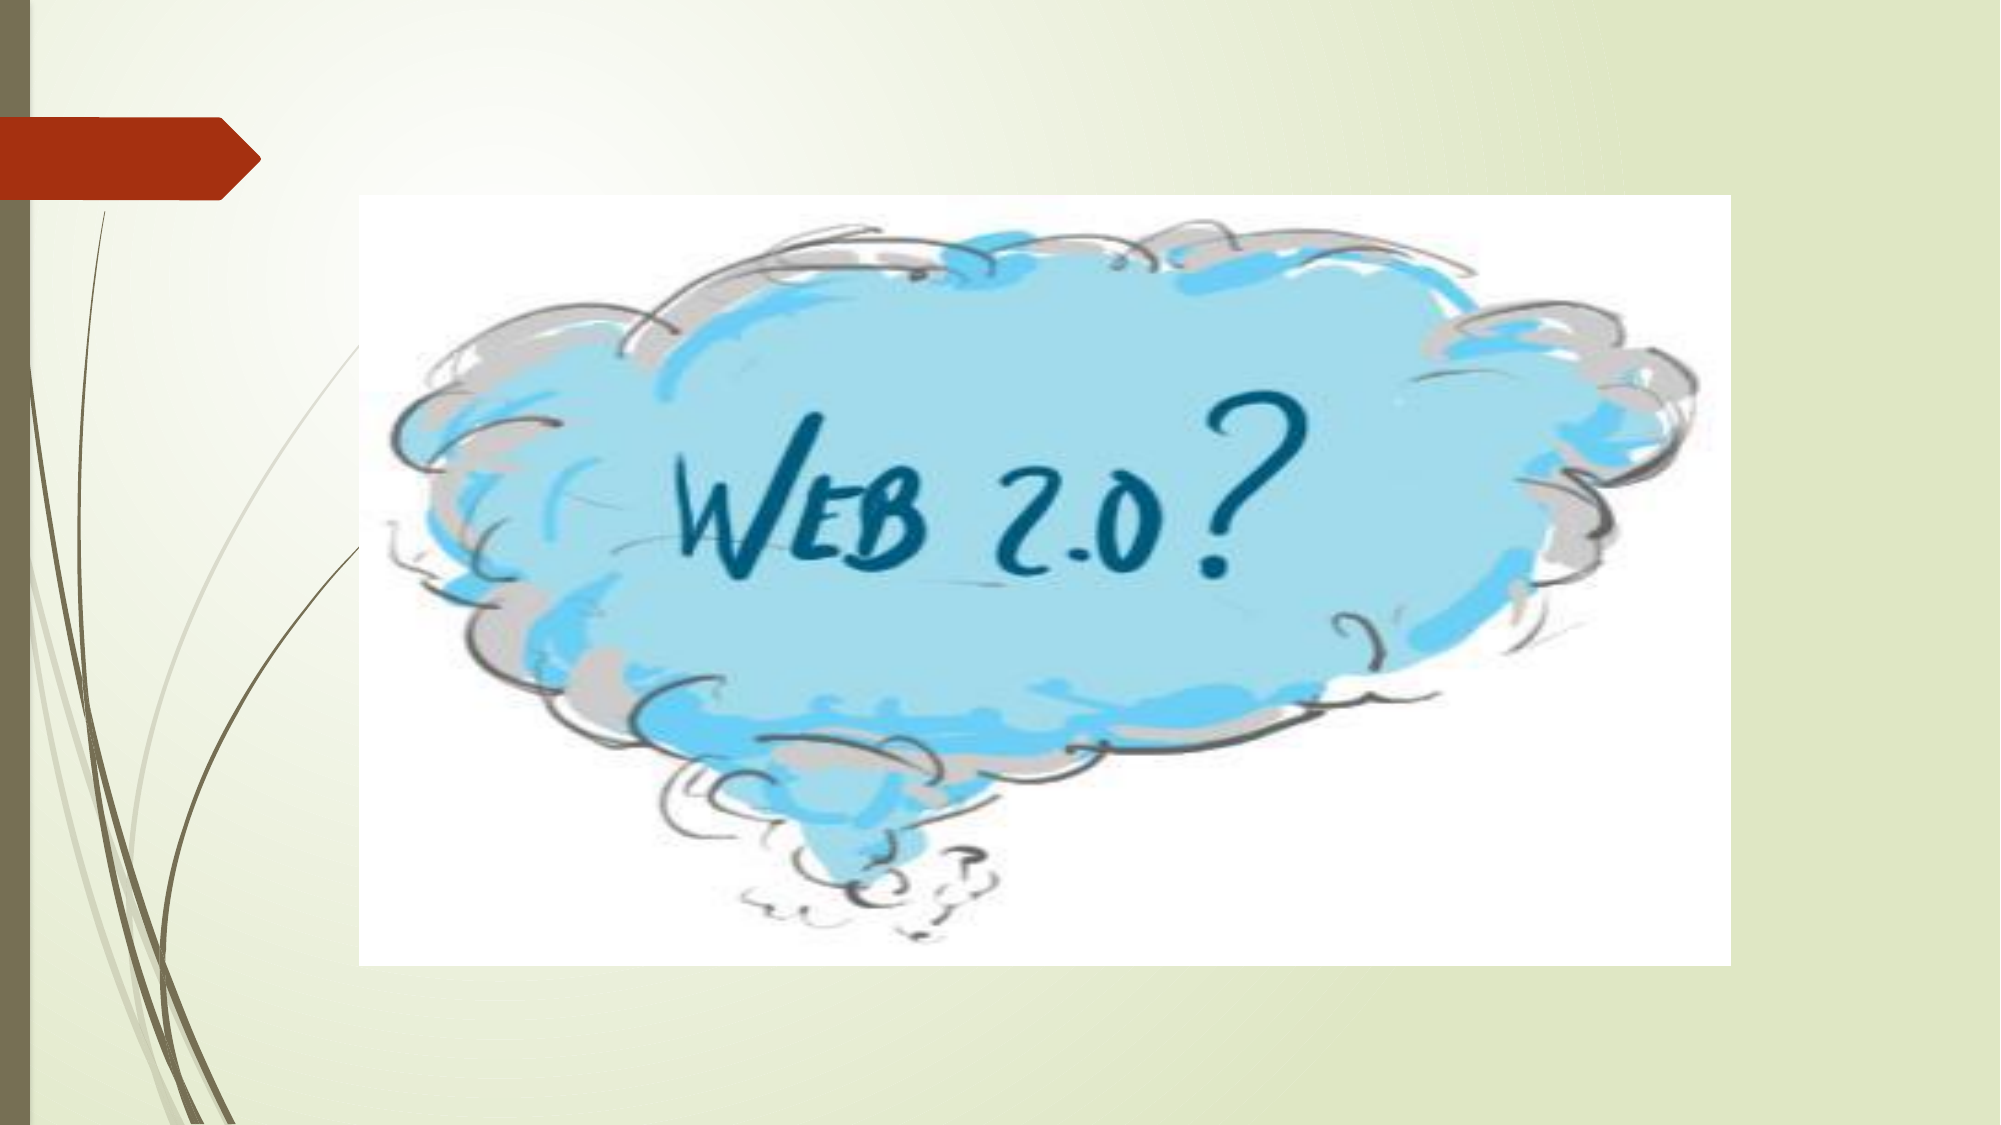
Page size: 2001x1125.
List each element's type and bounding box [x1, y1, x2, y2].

list [359, 194, 1731, 966]
